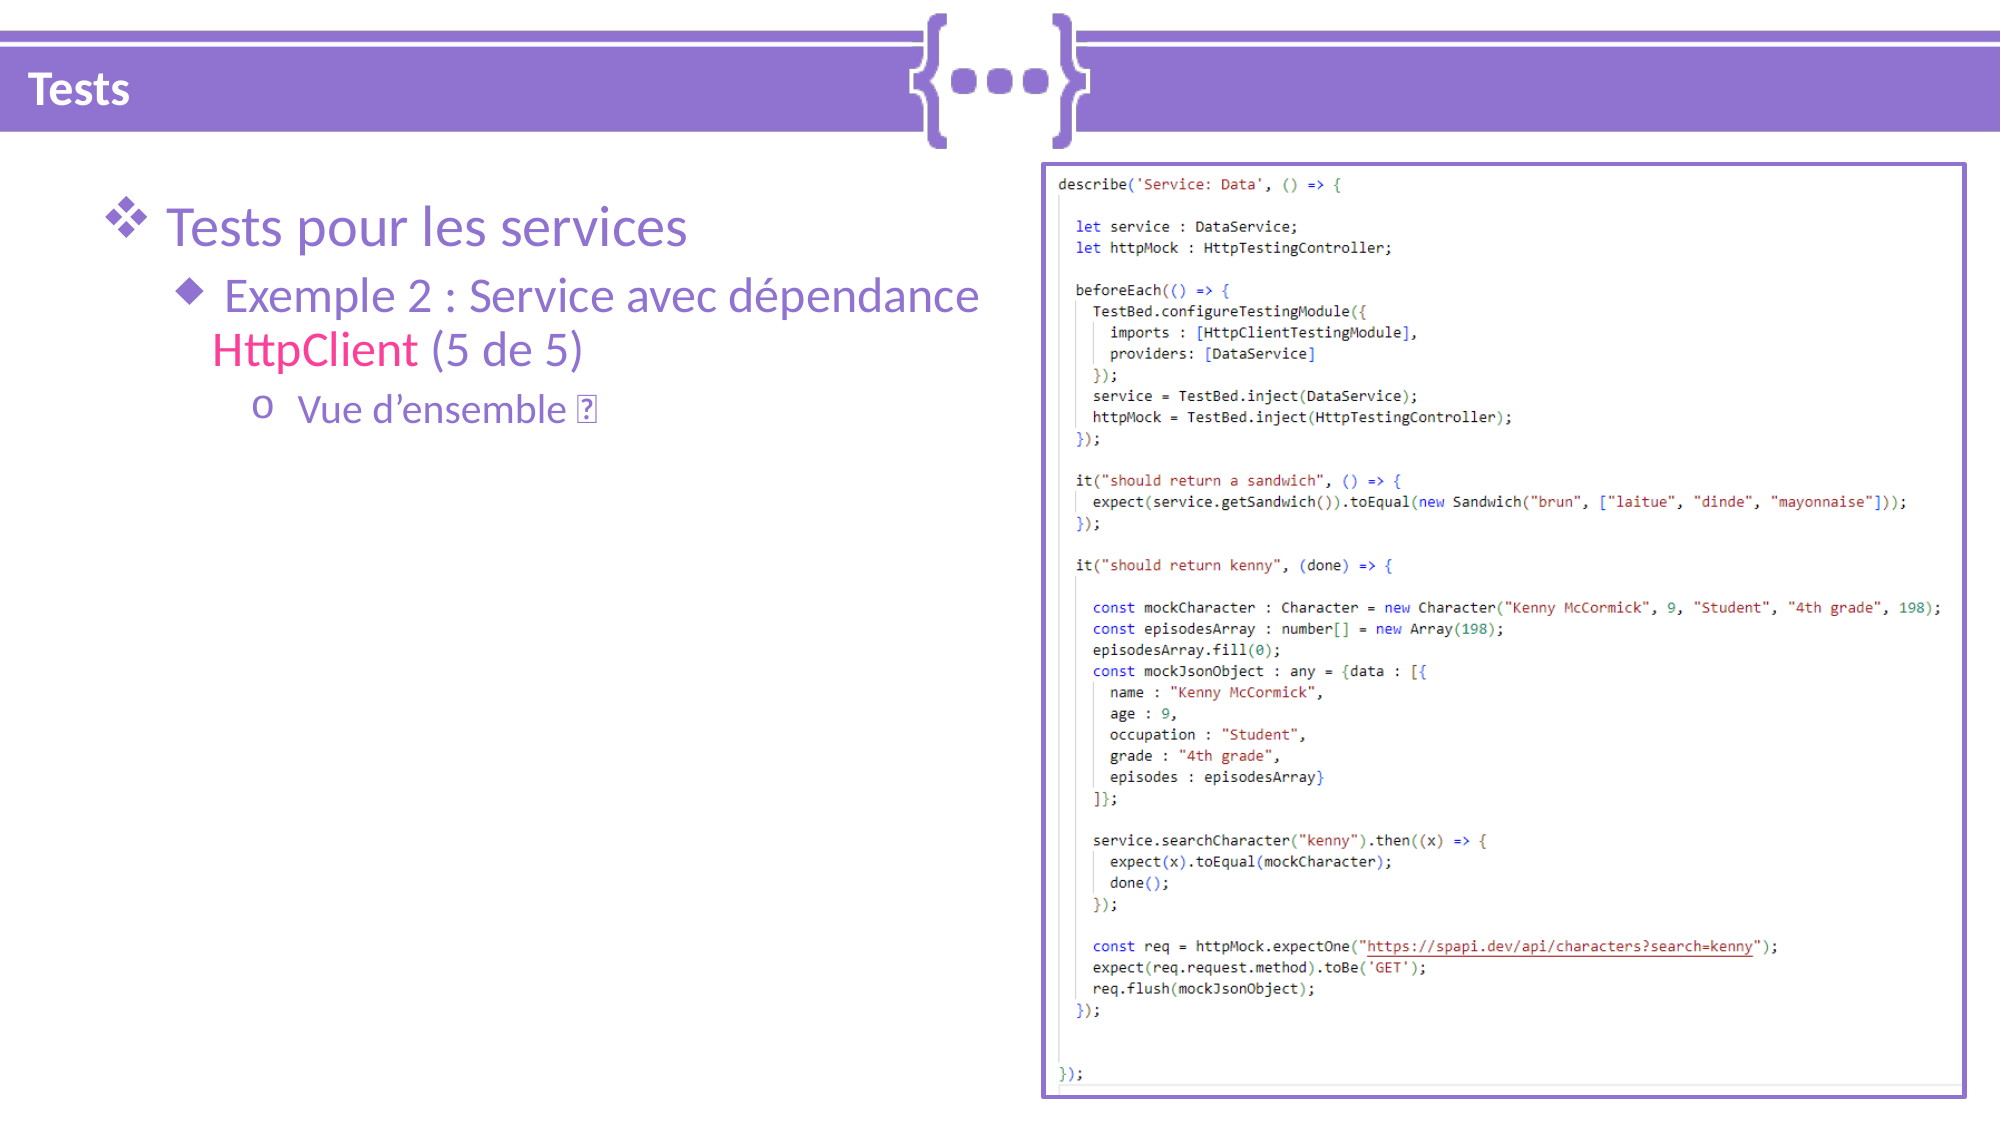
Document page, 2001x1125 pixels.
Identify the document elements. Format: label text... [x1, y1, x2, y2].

picture [0, 3, 2000, 160]
list Tests pour les services Exemple 2 : Service avec dépendance HttpClient (5 de 5) Vue d’ensemble 🐳 [85, 188, 1012, 1014]
title Tests [12, 58, 913, 120]
picture [1045, 166, 1962, 1095]
